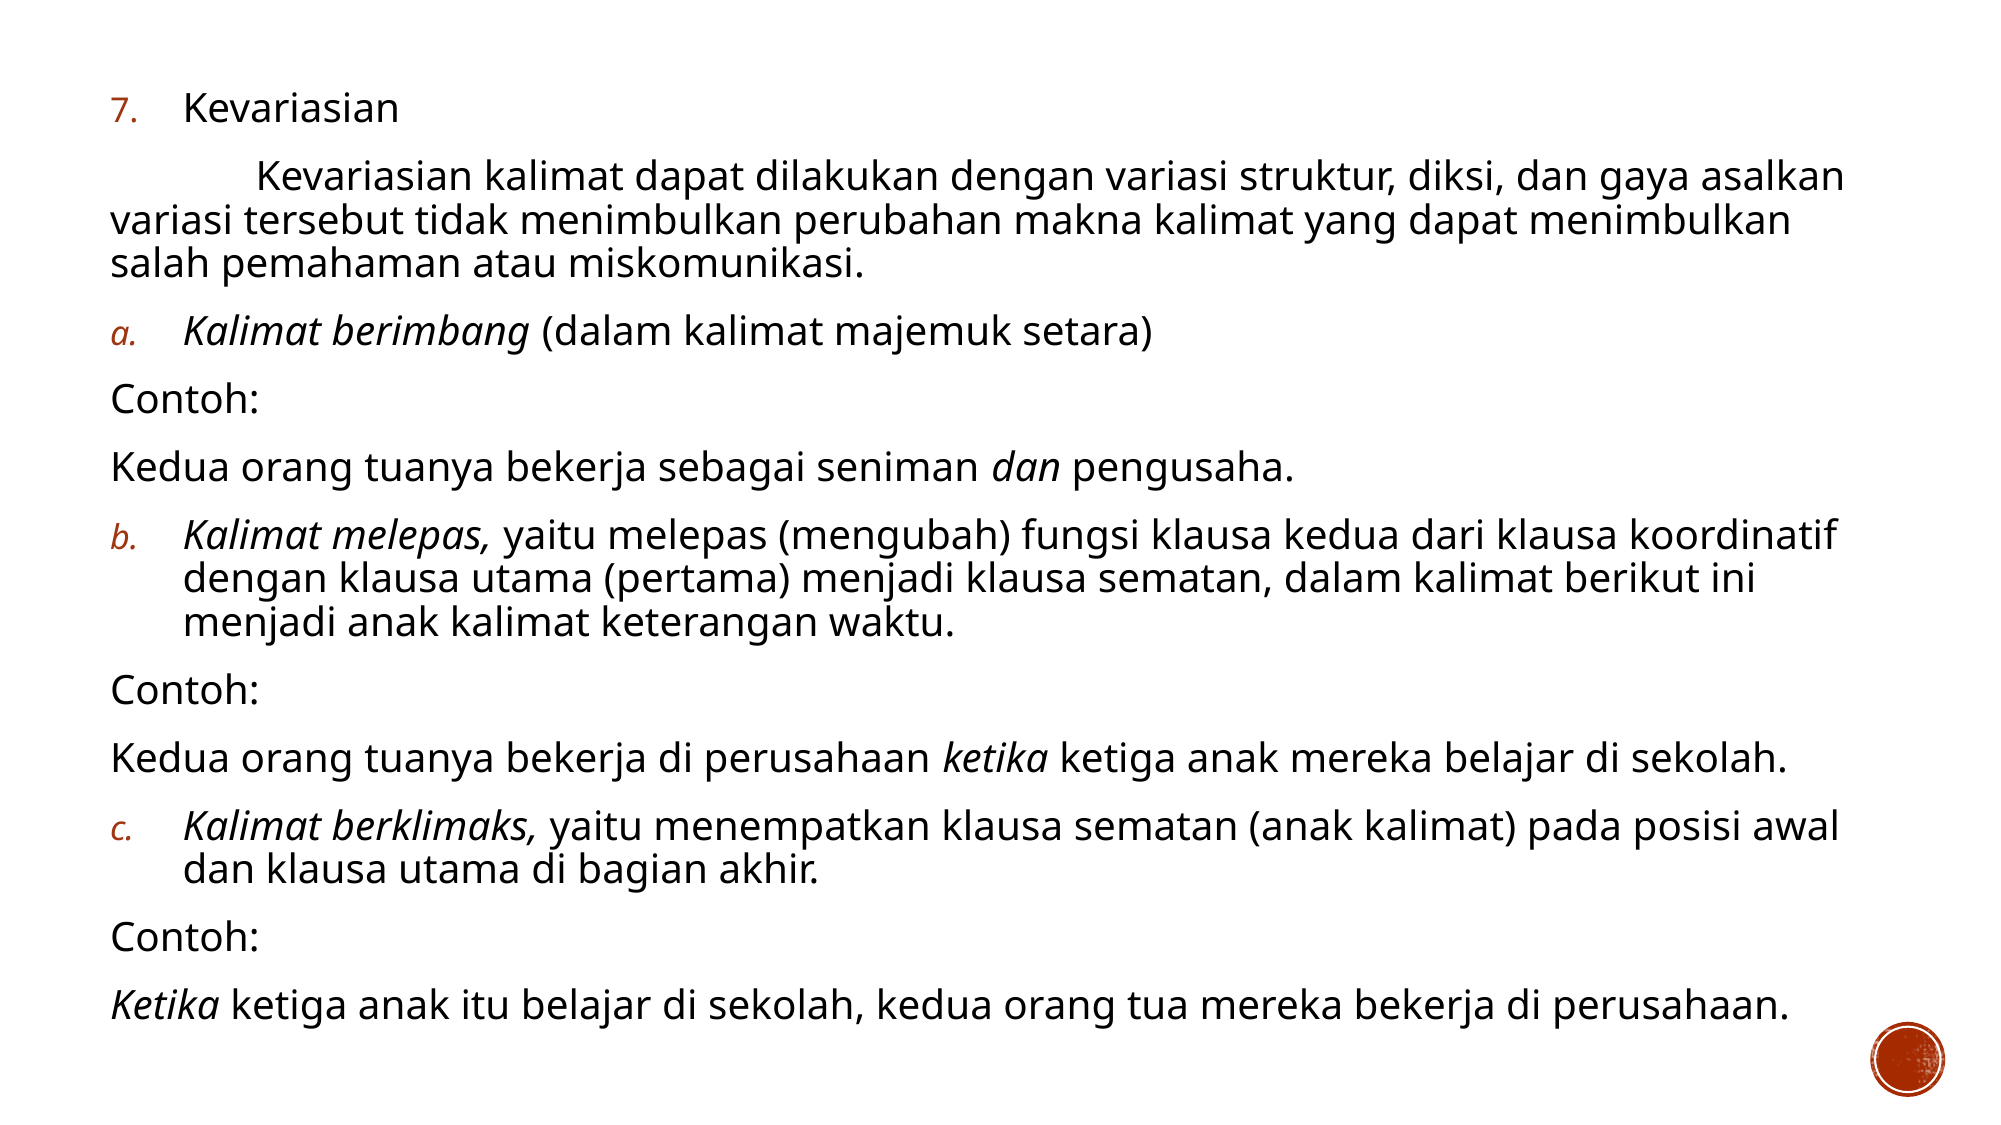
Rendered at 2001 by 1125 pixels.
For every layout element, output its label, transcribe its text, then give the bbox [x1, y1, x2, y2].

list Kevariasian Kevariasian kalimat dapat dilakukan dengan variasi struktur, diksi, dan gaya asalkan variasi tersebut tidak menimbulkan perubahan makna kalimat yang dapat menimbulkan salah pemahaman atau miskomunikasi. Kalimat berimbang (dalam kalimat majemuk setara) Contoh: Kedua orang tuanya bekerja sebagai seniman dan pengusaha. Kalimat melepas, yaitu melepas (mengubah) fungsi klausa kedua dari klausa koordinatif dengan klausa utama (pertama) menjadi klausa sematan, dalam kalimat berikut ini menjadi anak kalimat keterangan waktu. Contoh: Kedua orang tuanya bekerja di perusahaan ketika ketiga anak mereka belajar di sekolah. Kalimat berklimaks, yaitu menempatkan klausa sematan (anak kalimat) pada posisi awal dan klausa utama di bagian akhir. Contoh: Ketika ketiga anak itu belajar di sekolah, kedua orang tua mereka bekerja di perusahaan. [95, 80, 1900, 1044]
